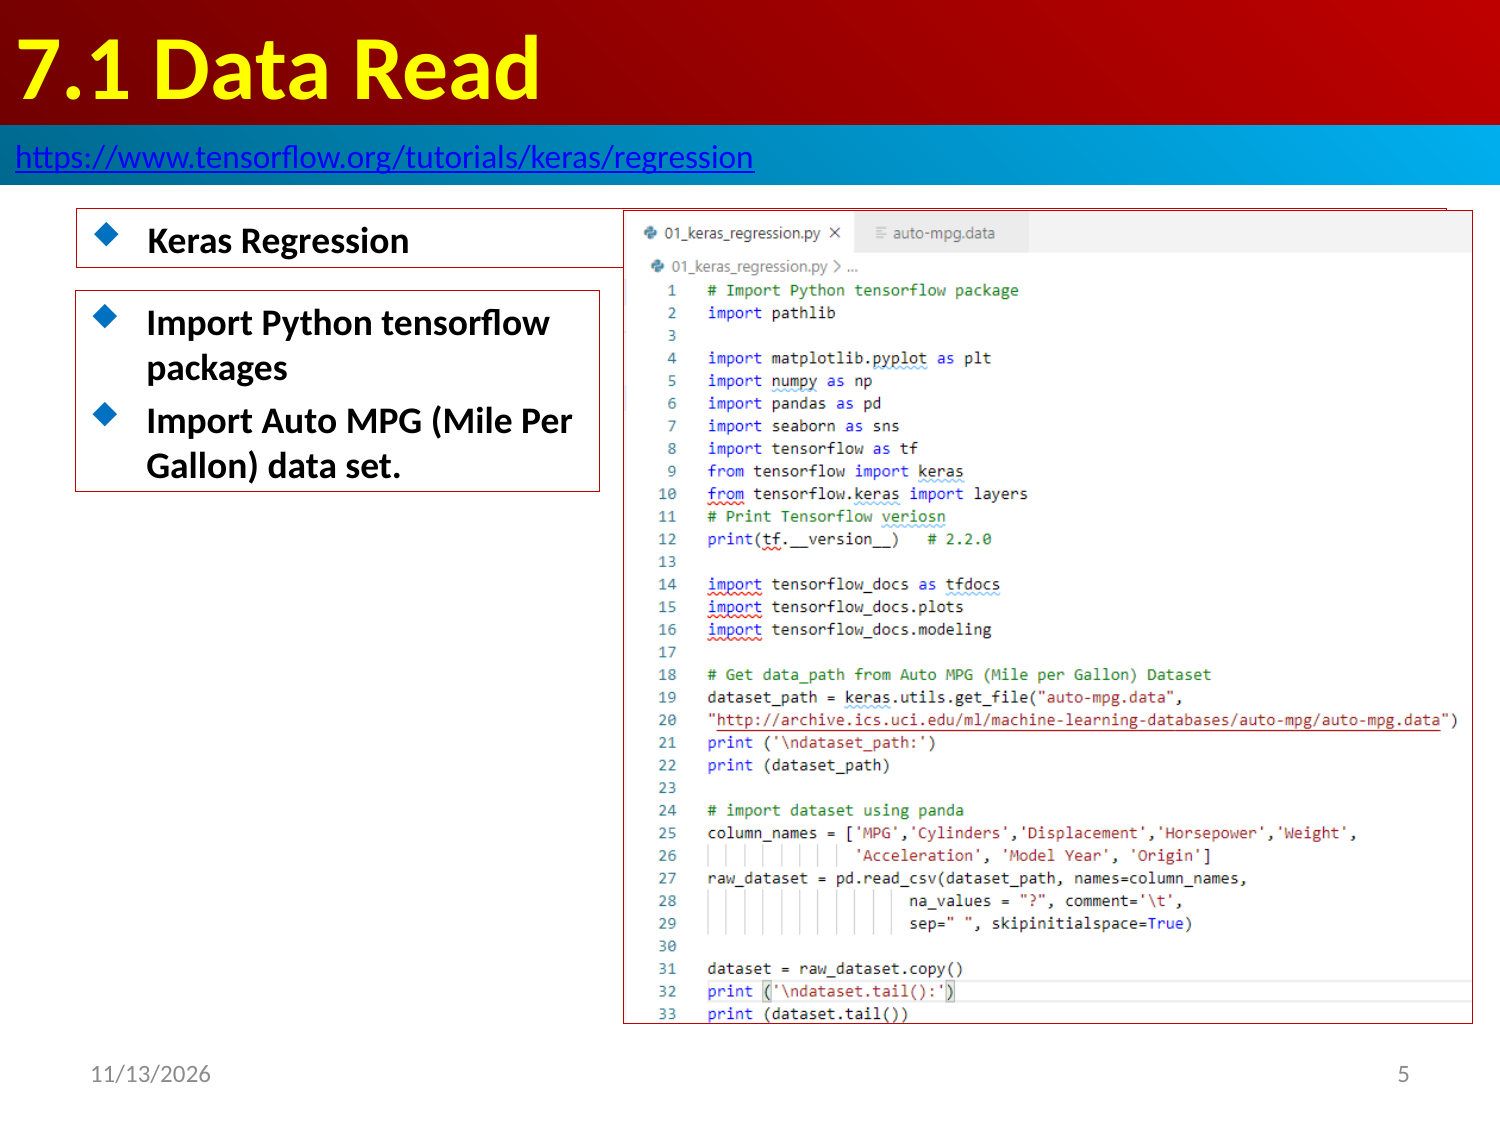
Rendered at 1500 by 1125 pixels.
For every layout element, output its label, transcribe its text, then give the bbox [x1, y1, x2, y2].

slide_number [75, 1042, 425, 1103]
title 7.1 Data Read [0, 0, 1500, 125]
text_box https://www.tensorflow.org/tutorials/keras/regression [0, 125, 1500, 185]
picture [623, 209, 1473, 1024]
text_box Import Python tensorflow packages Import Auto MPG (Mile Per Gallon) data set. [75, 290, 600, 492]
subtitle Keras Regression [76, 208, 624, 268]
slide_number 5 [1074, 1042, 1425, 1103]
